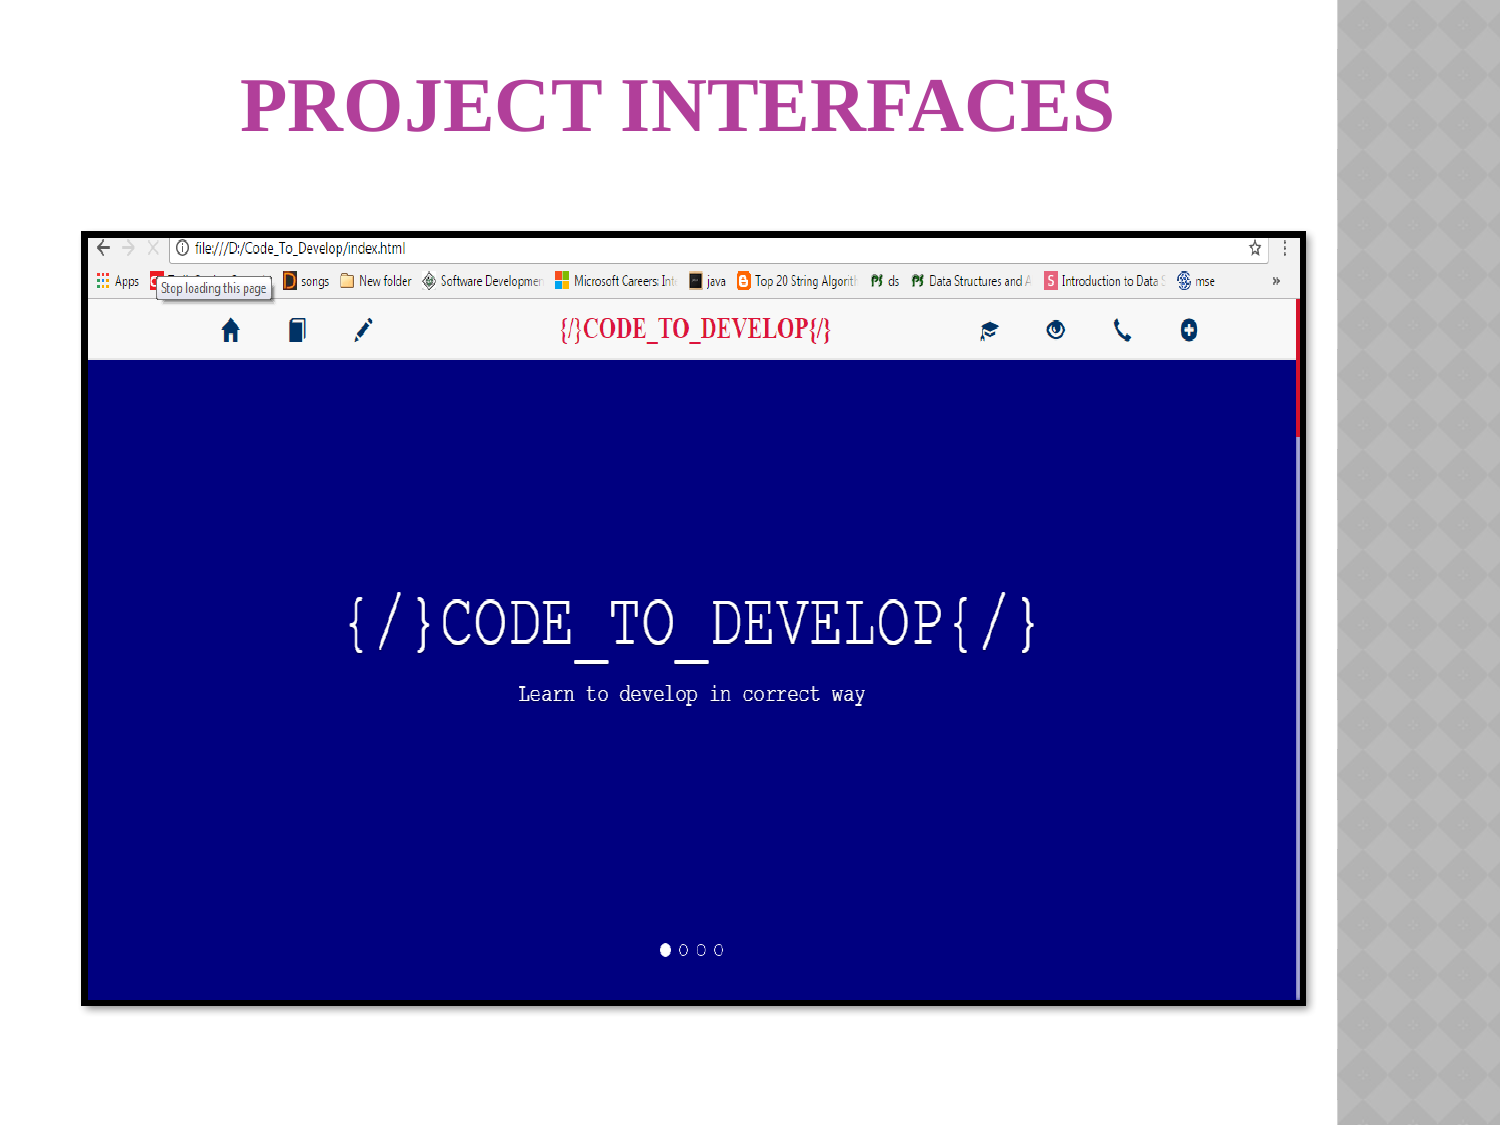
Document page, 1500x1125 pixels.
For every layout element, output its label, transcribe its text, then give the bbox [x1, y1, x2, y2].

title PROJECT INTERFACES [75, 52, 1263, 240]
picture [87, 237, 1301, 1001]
